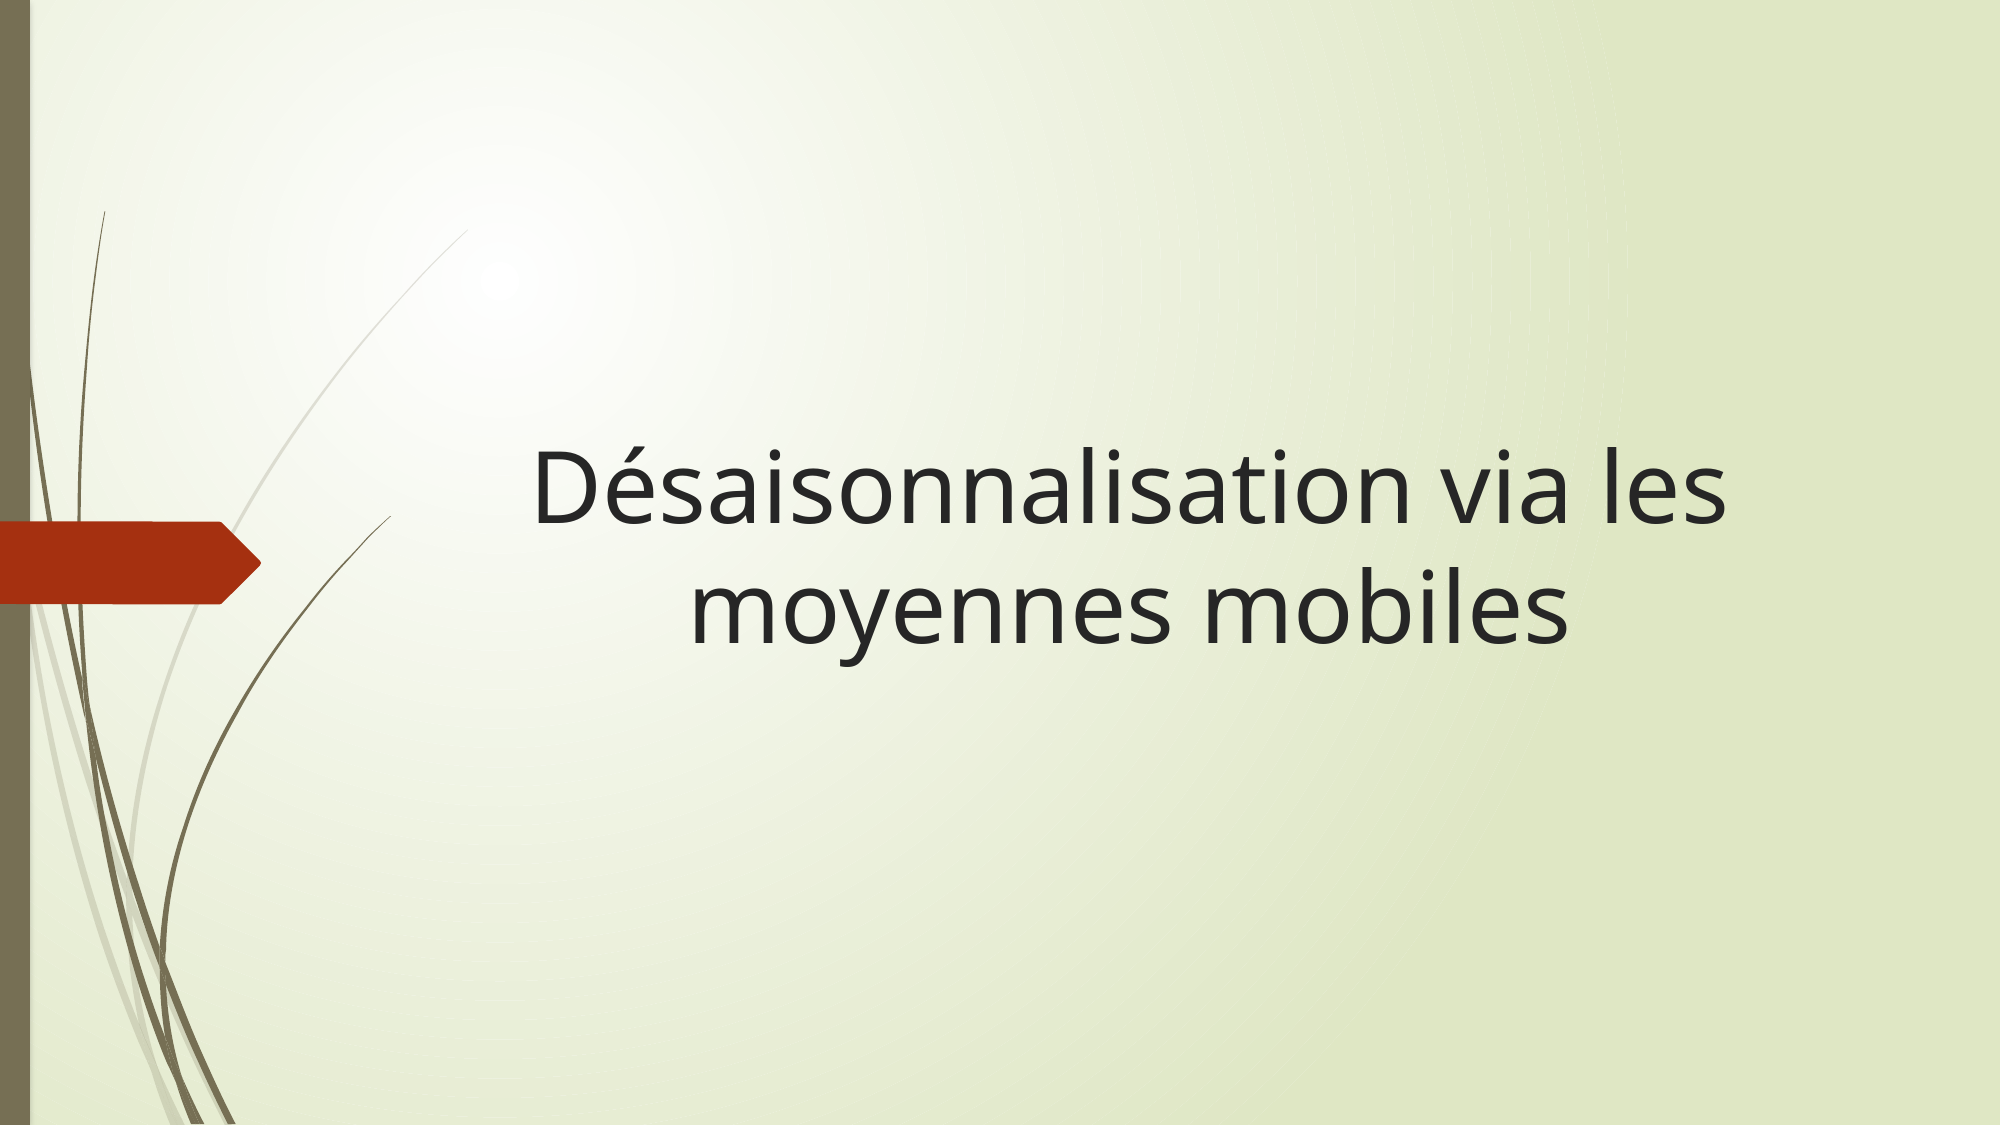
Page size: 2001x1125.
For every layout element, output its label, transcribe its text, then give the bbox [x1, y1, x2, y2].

title Désaisonnalisation via les moyennes mobiles [398, 288, 1862, 800]
